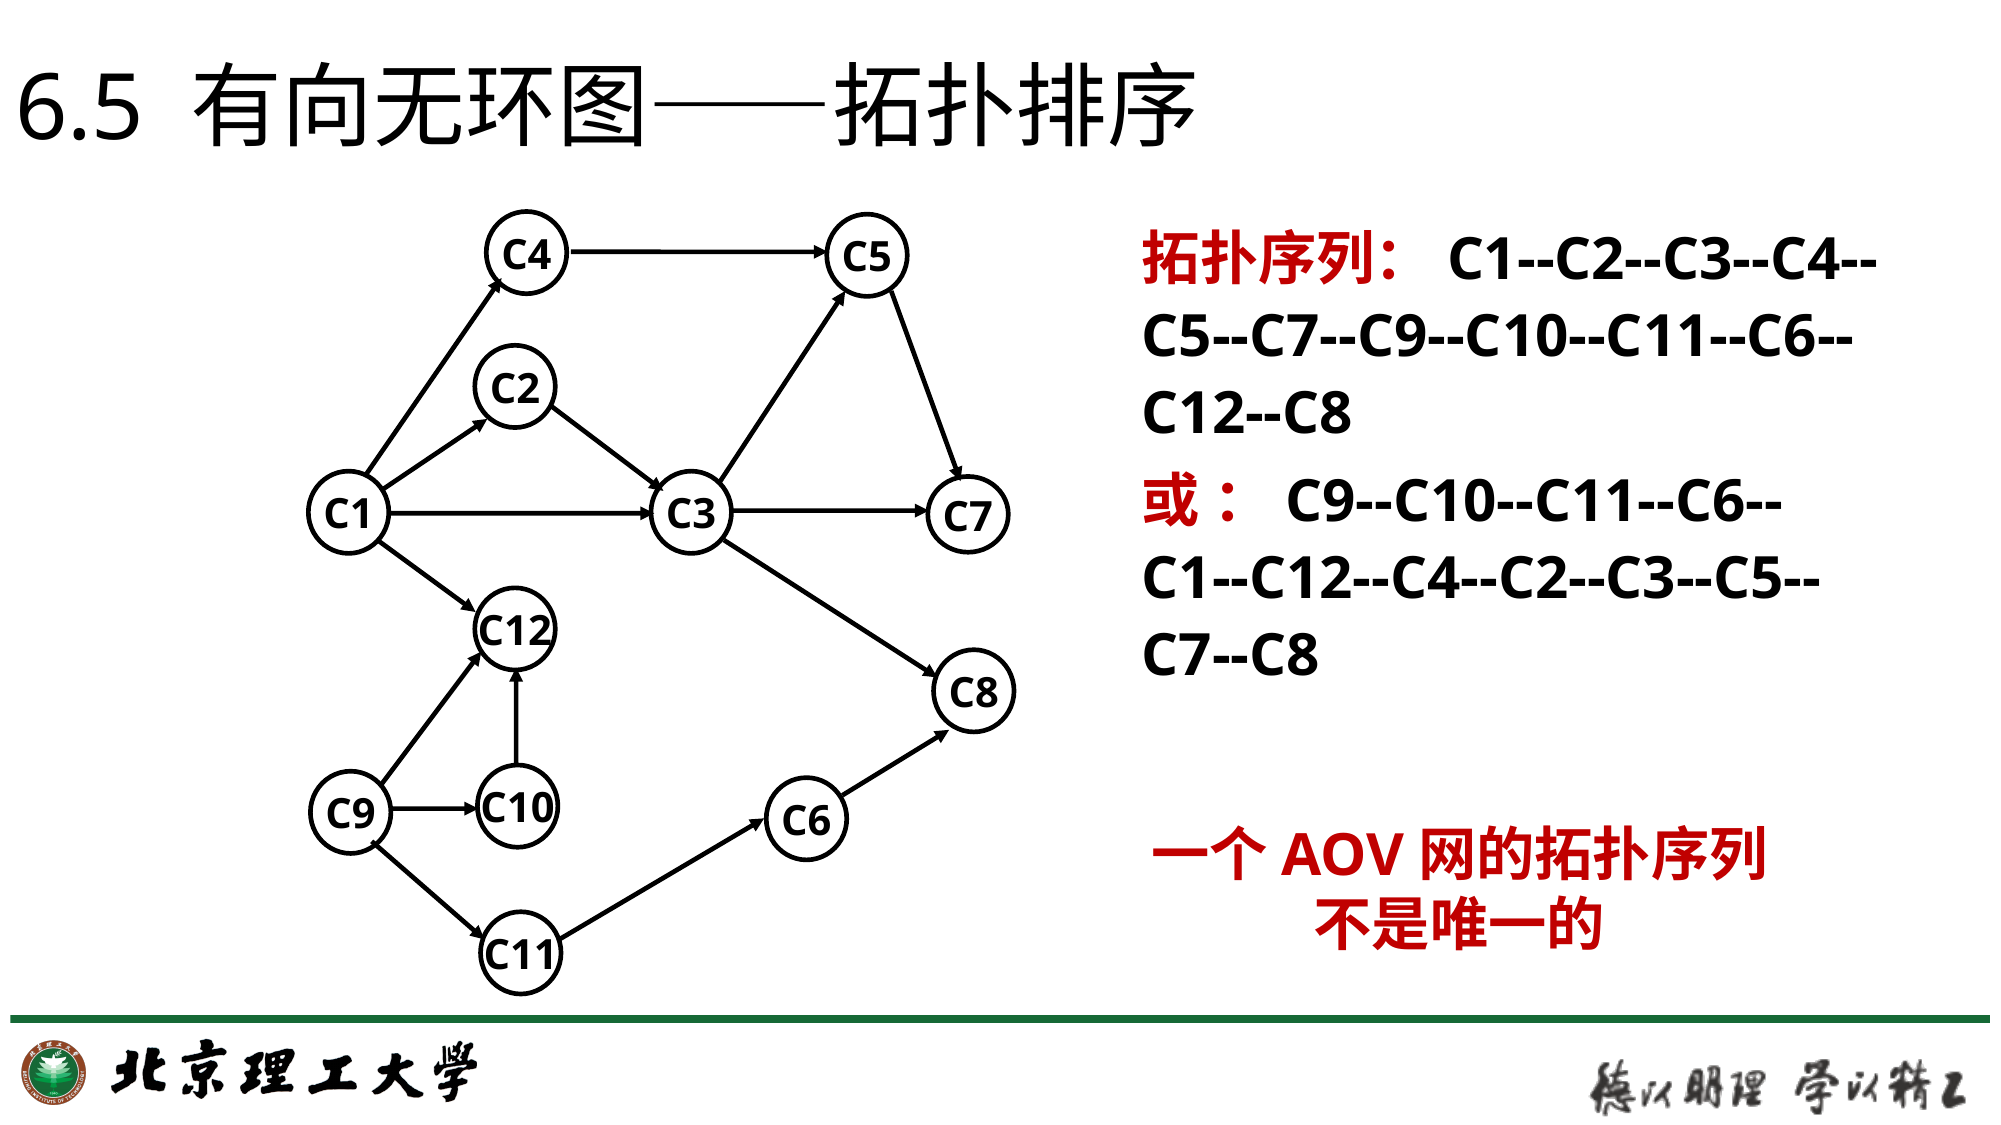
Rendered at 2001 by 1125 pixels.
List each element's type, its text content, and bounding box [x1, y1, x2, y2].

picture [1550, 1036, 2000, 1125]
title 6.5 有向无环图——拓扑排序 [0, 0, 1725, 219]
text_box 一个AOV网的拓扑序列不是唯一的 [1127, 809, 1792, 964]
text_box 拓扑序列：C1--C2--C3--C4--C5--C7--C9--C10--C11--C6--C12--C8 或 ：C9--C10--C11--C6--C1--C12--C4--C2--C3--C5--C7--C8 [1127, 206, 1901, 695]
picture [20, 1023, 500, 1123]
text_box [308, 211, 1014, 994]
